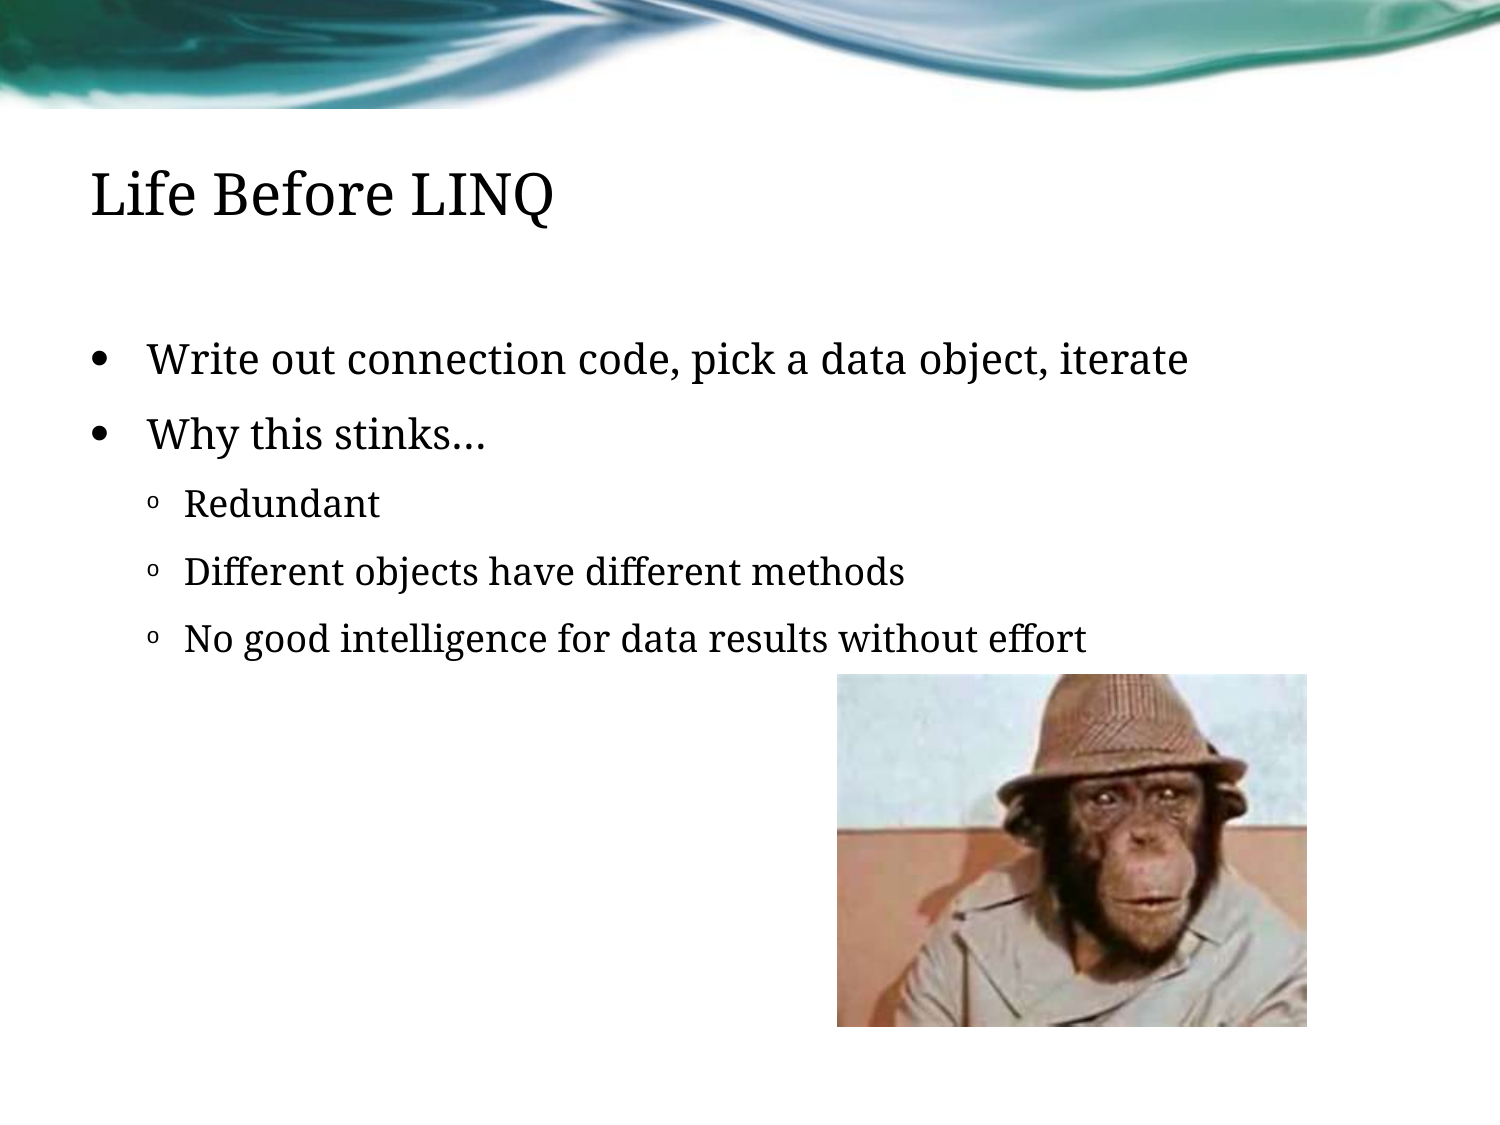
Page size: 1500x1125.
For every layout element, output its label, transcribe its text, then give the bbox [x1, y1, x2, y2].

title Life Before LINQ [75, 149, 1425, 299]
list Write out connection code, pick a data object, iterate Why this stinks… Redundant Different objects have different methods No good intelligence for data results without effort [75, 299, 1425, 1005]
picture [837, 674, 1307, 1027]
picture [0, 0, 1500, 109]
